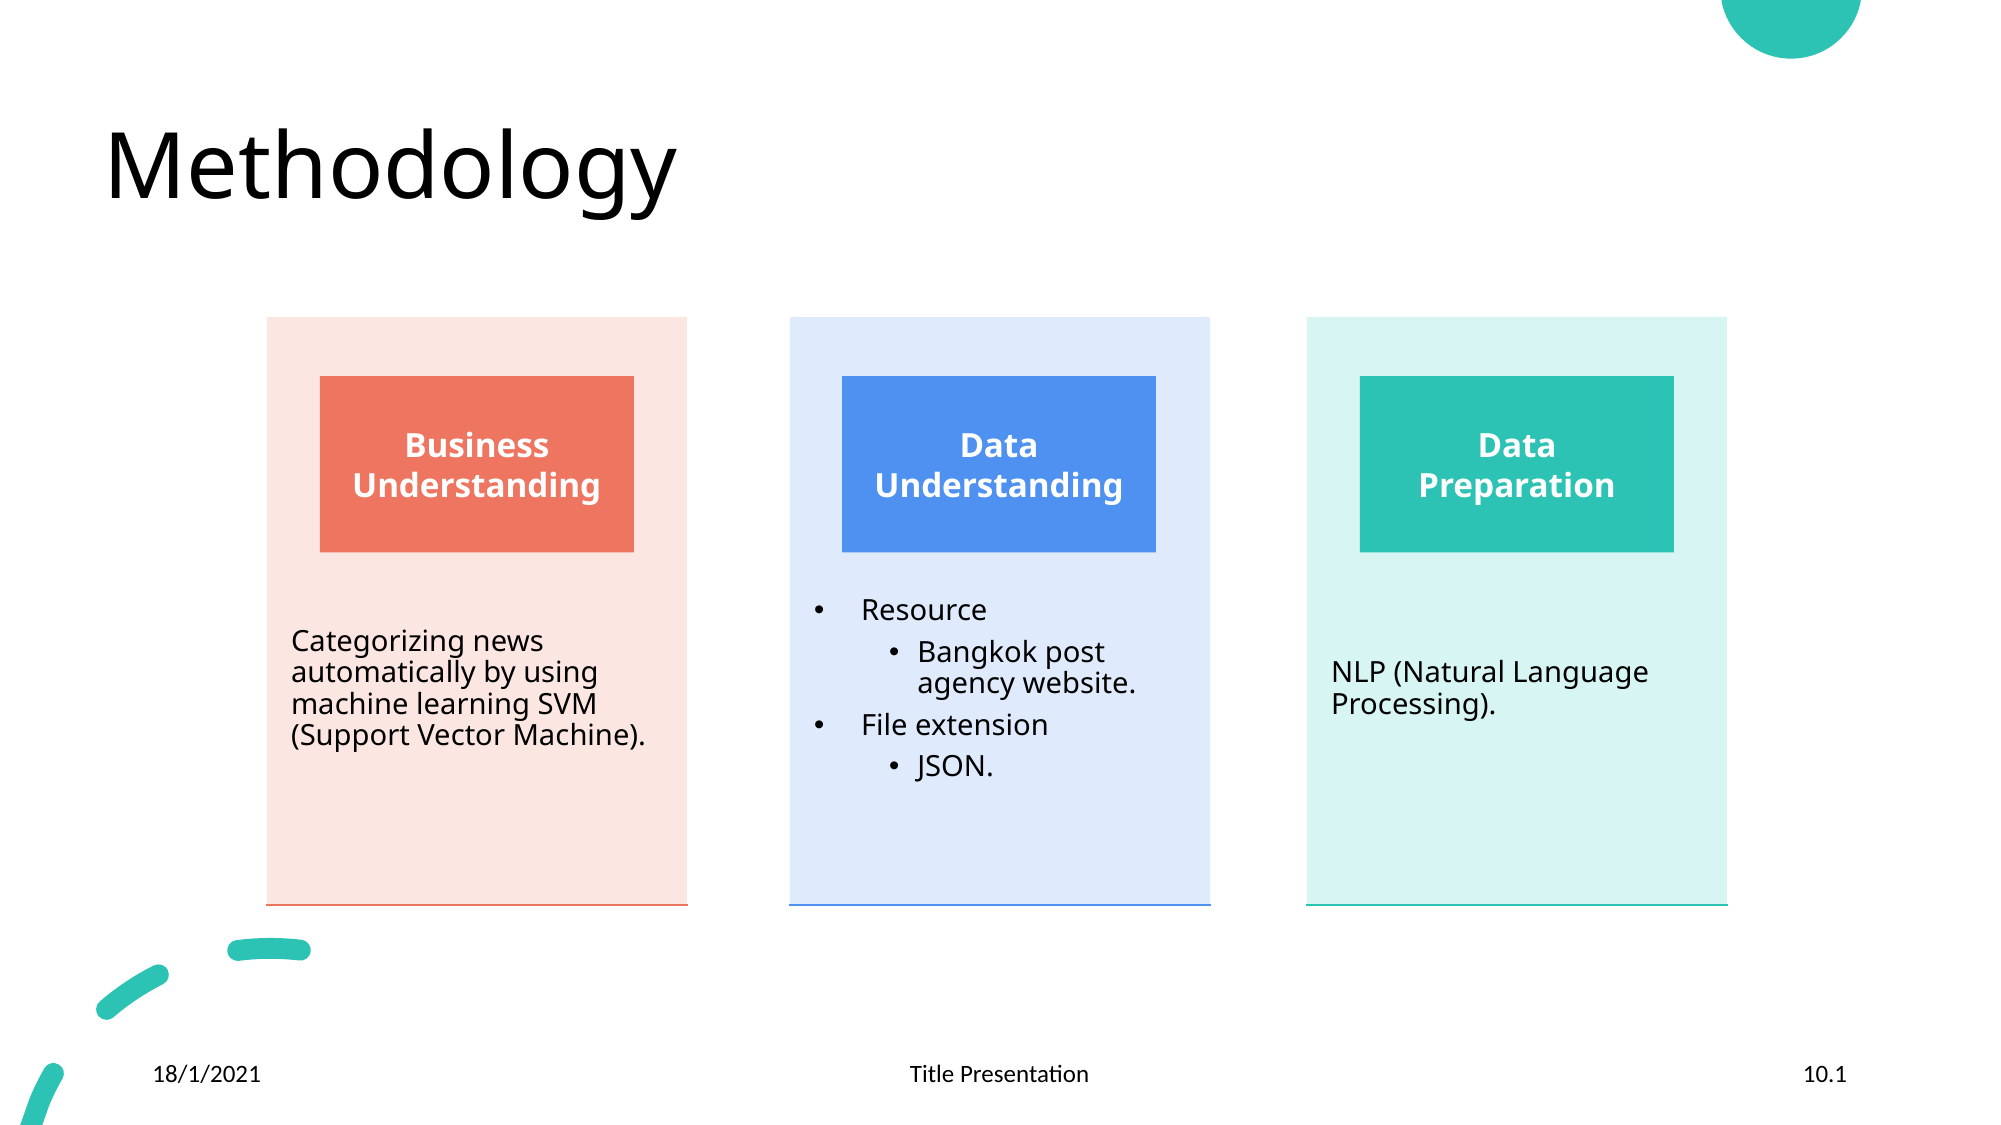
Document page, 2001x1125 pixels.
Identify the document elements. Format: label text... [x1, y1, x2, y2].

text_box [266, 317, 687, 906]
slide_number 10.1 [1412, 1042, 1863, 1103]
footer Title Presentation [662, 1042, 1338, 1103]
title Methodology [88, 59, 1814, 278]
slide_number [137, 1042, 588, 1103]
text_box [1306, 317, 1727, 906]
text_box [789, 317, 1211, 906]
